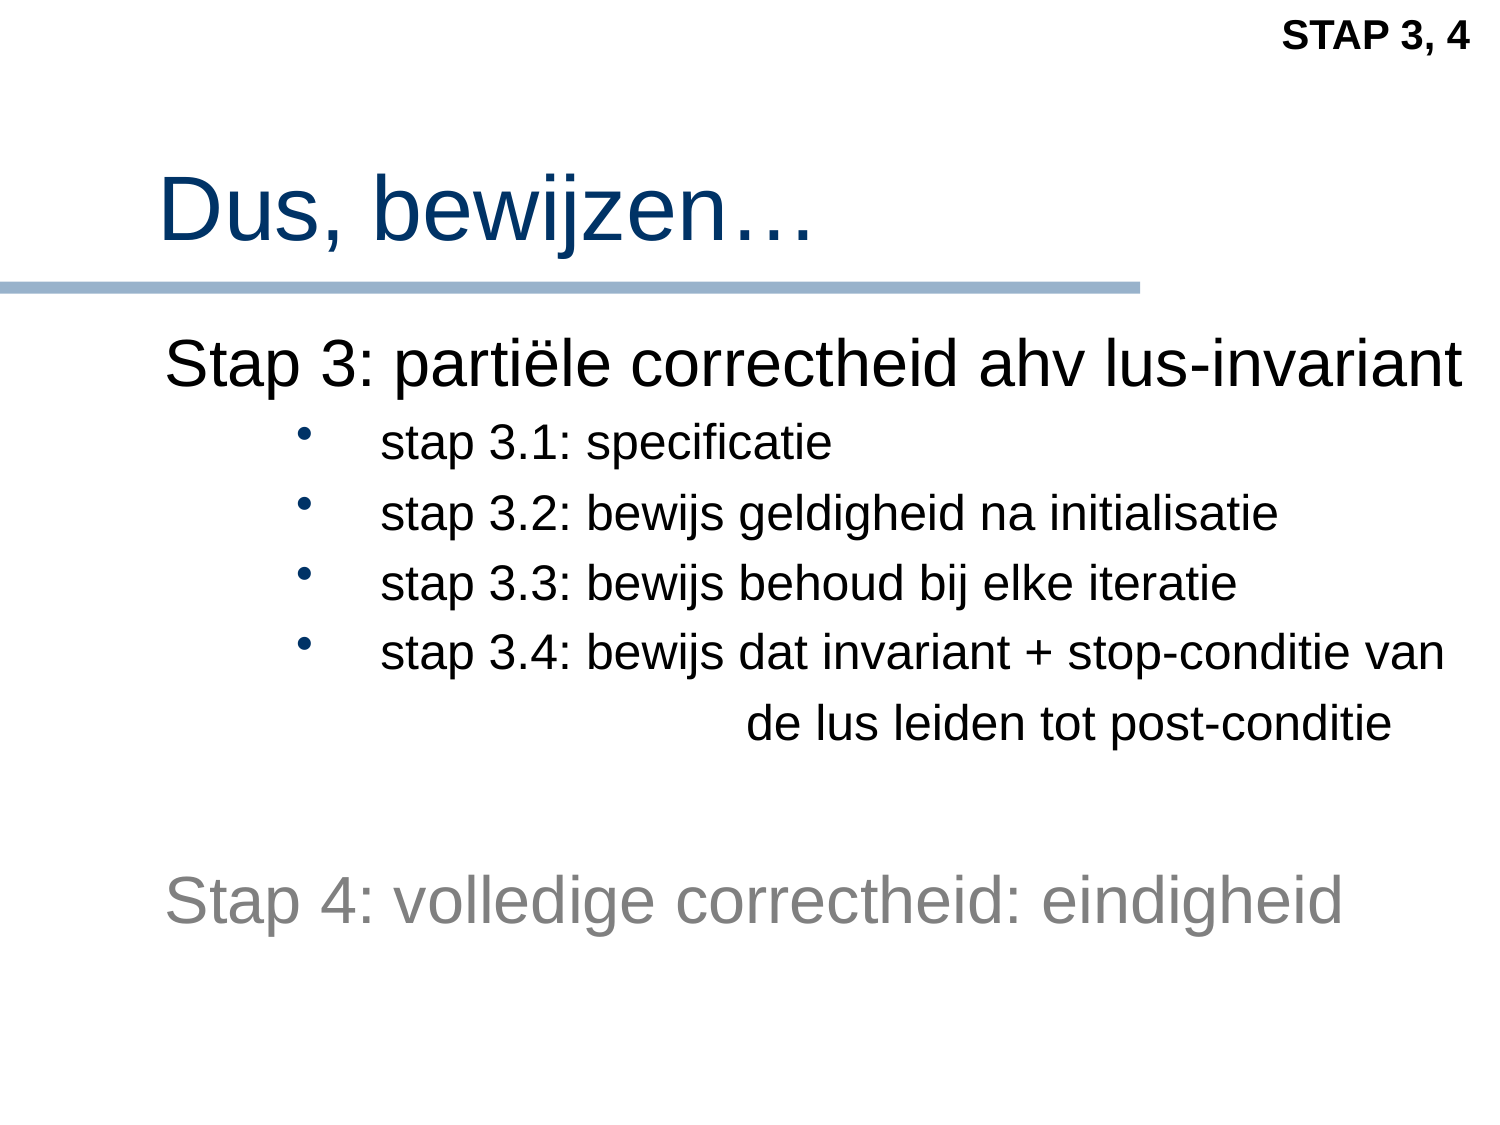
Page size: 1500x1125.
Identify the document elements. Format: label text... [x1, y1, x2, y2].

text_box STAP 3, 4 [1266, 0, 1486, 65]
list Stap 3: partiële correctheid ahv lus-invariant stap 3.1: specificatie stap 3.2: bewijs geldigheid na initialisatie stap 3.3: bewijs behoud bij elke iteratie stap 3.4: bewijs dat invariant + stop-conditie van de lus leiden tot post-conditie Stap 4: volledige correctheid: eindigheid [149, 312, 1481, 1000]
title Dus, bewijzen… [142, 87, 1482, 267]
